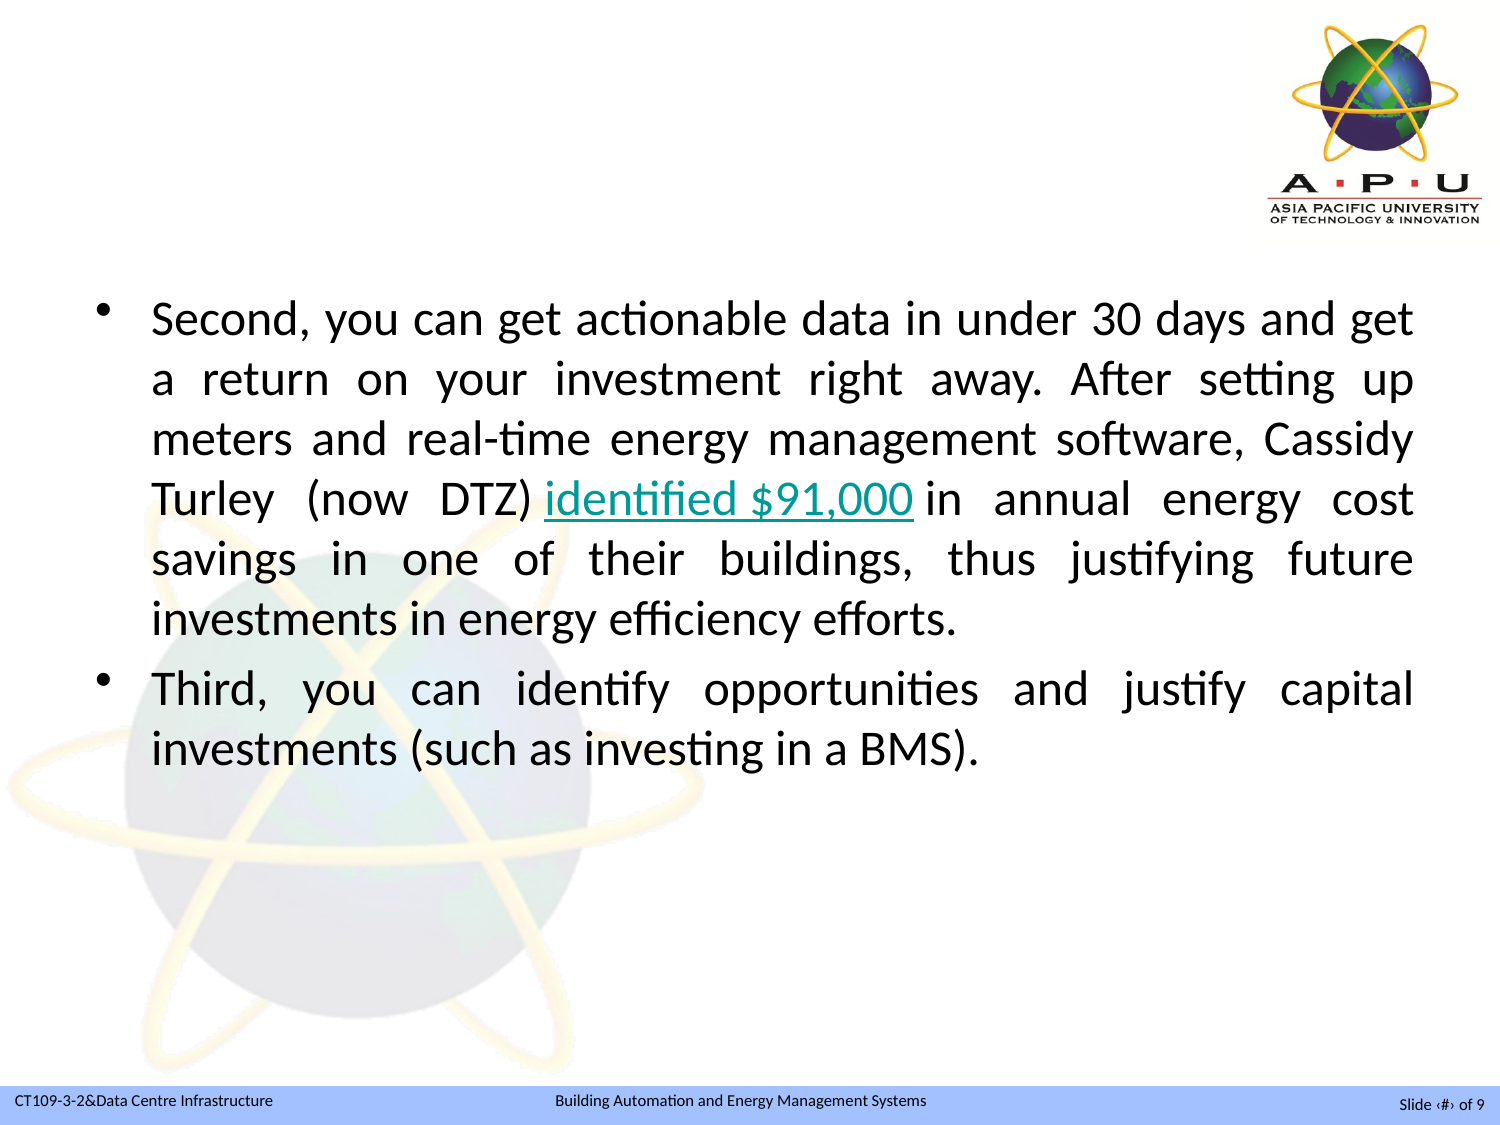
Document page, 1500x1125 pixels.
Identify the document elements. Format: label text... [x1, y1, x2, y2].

footer Slide ‹#› of 9 [1024, 1086, 1500, 1125]
list Second, you can get actionable data in under 30 days and get a return on your investment right away. After setting up meters and real-time energy management software, Cassidy Turley (now DTZ) identified $91,000 in annual energy cost savings in one of their buildings, thus justifying future investments in energy efficiency efforts. Third, you can identify opportunities and justify capital investments (such as investing in a BMS). [79, 278, 1430, 1021]
picture [1251, 0, 1500, 249]
